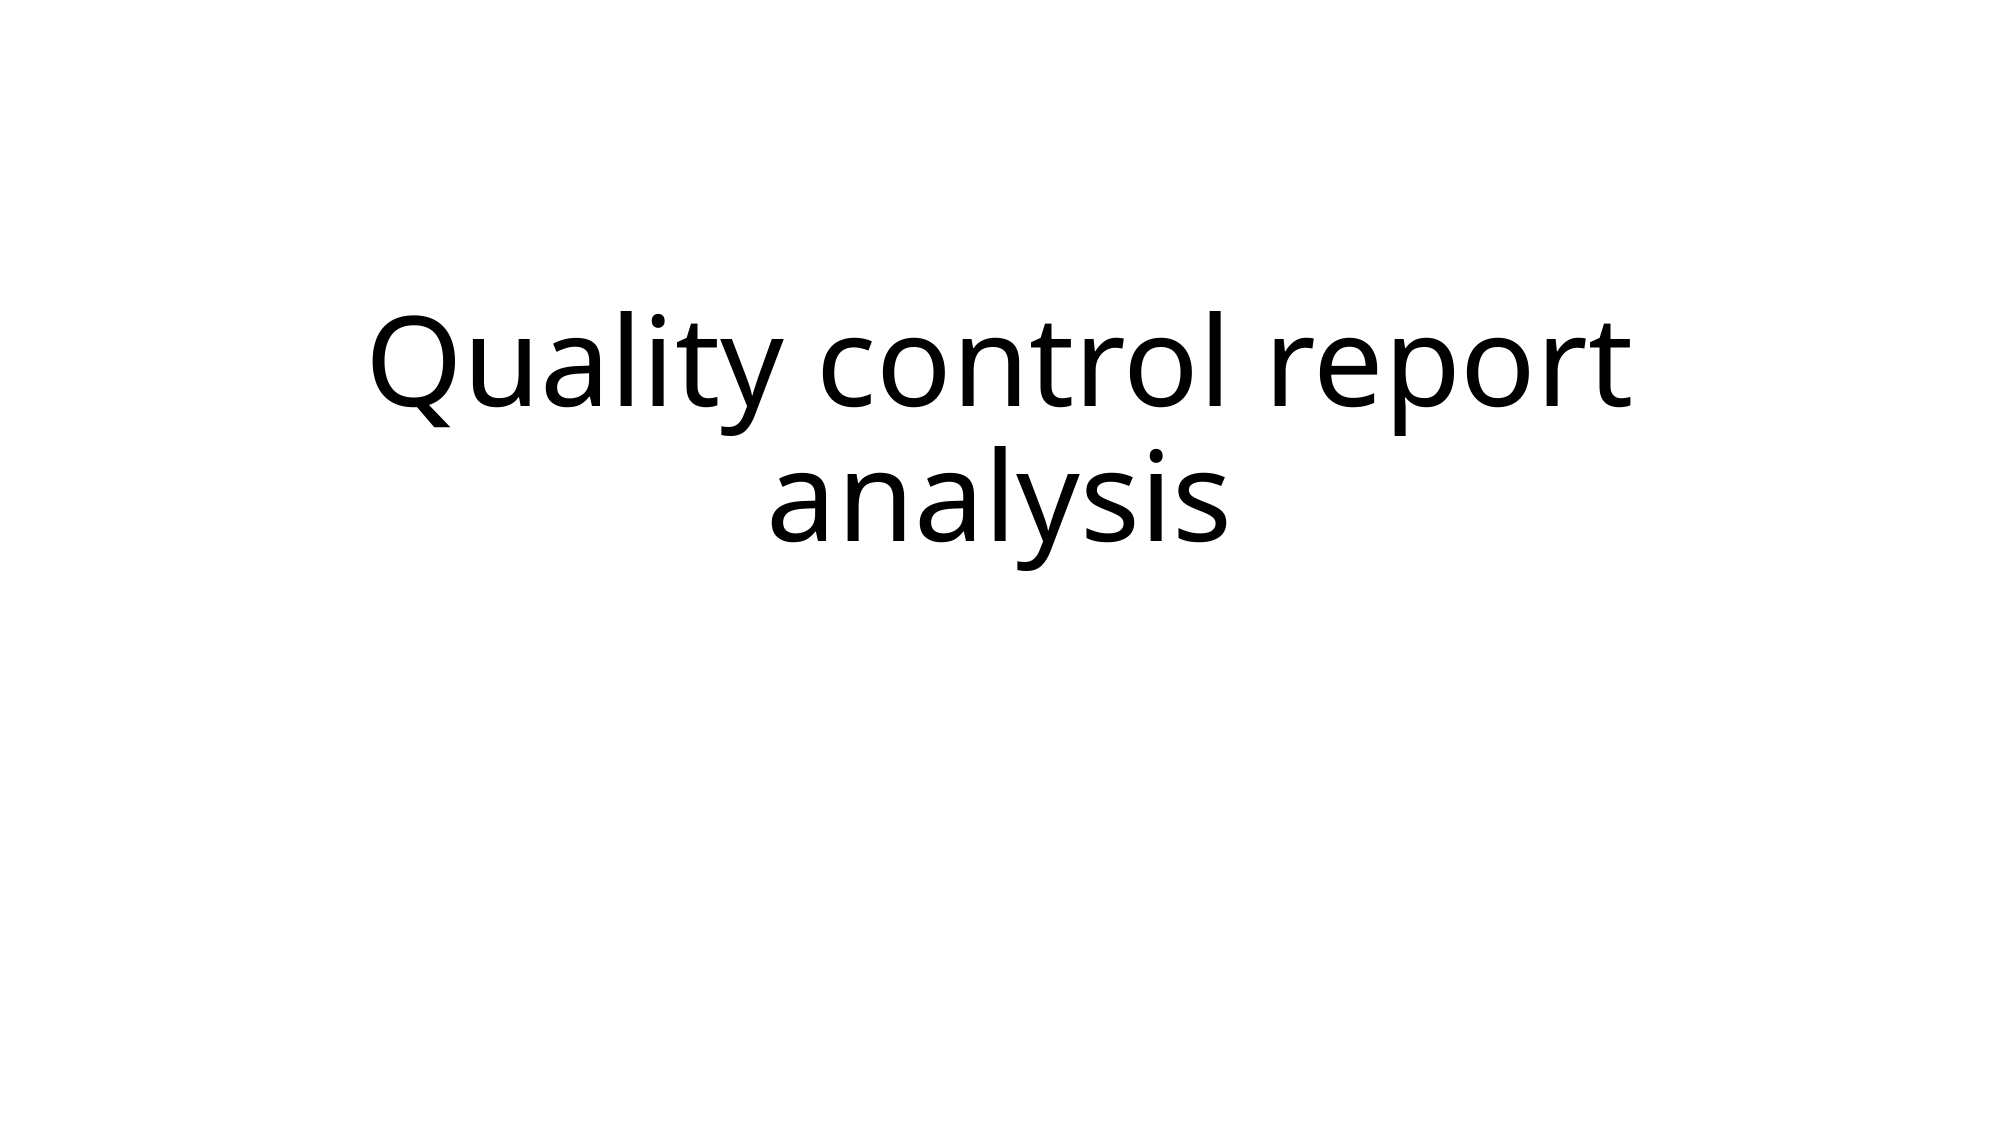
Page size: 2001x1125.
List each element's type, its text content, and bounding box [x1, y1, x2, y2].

title Quality control report analysis [249, 184, 1750, 576]
